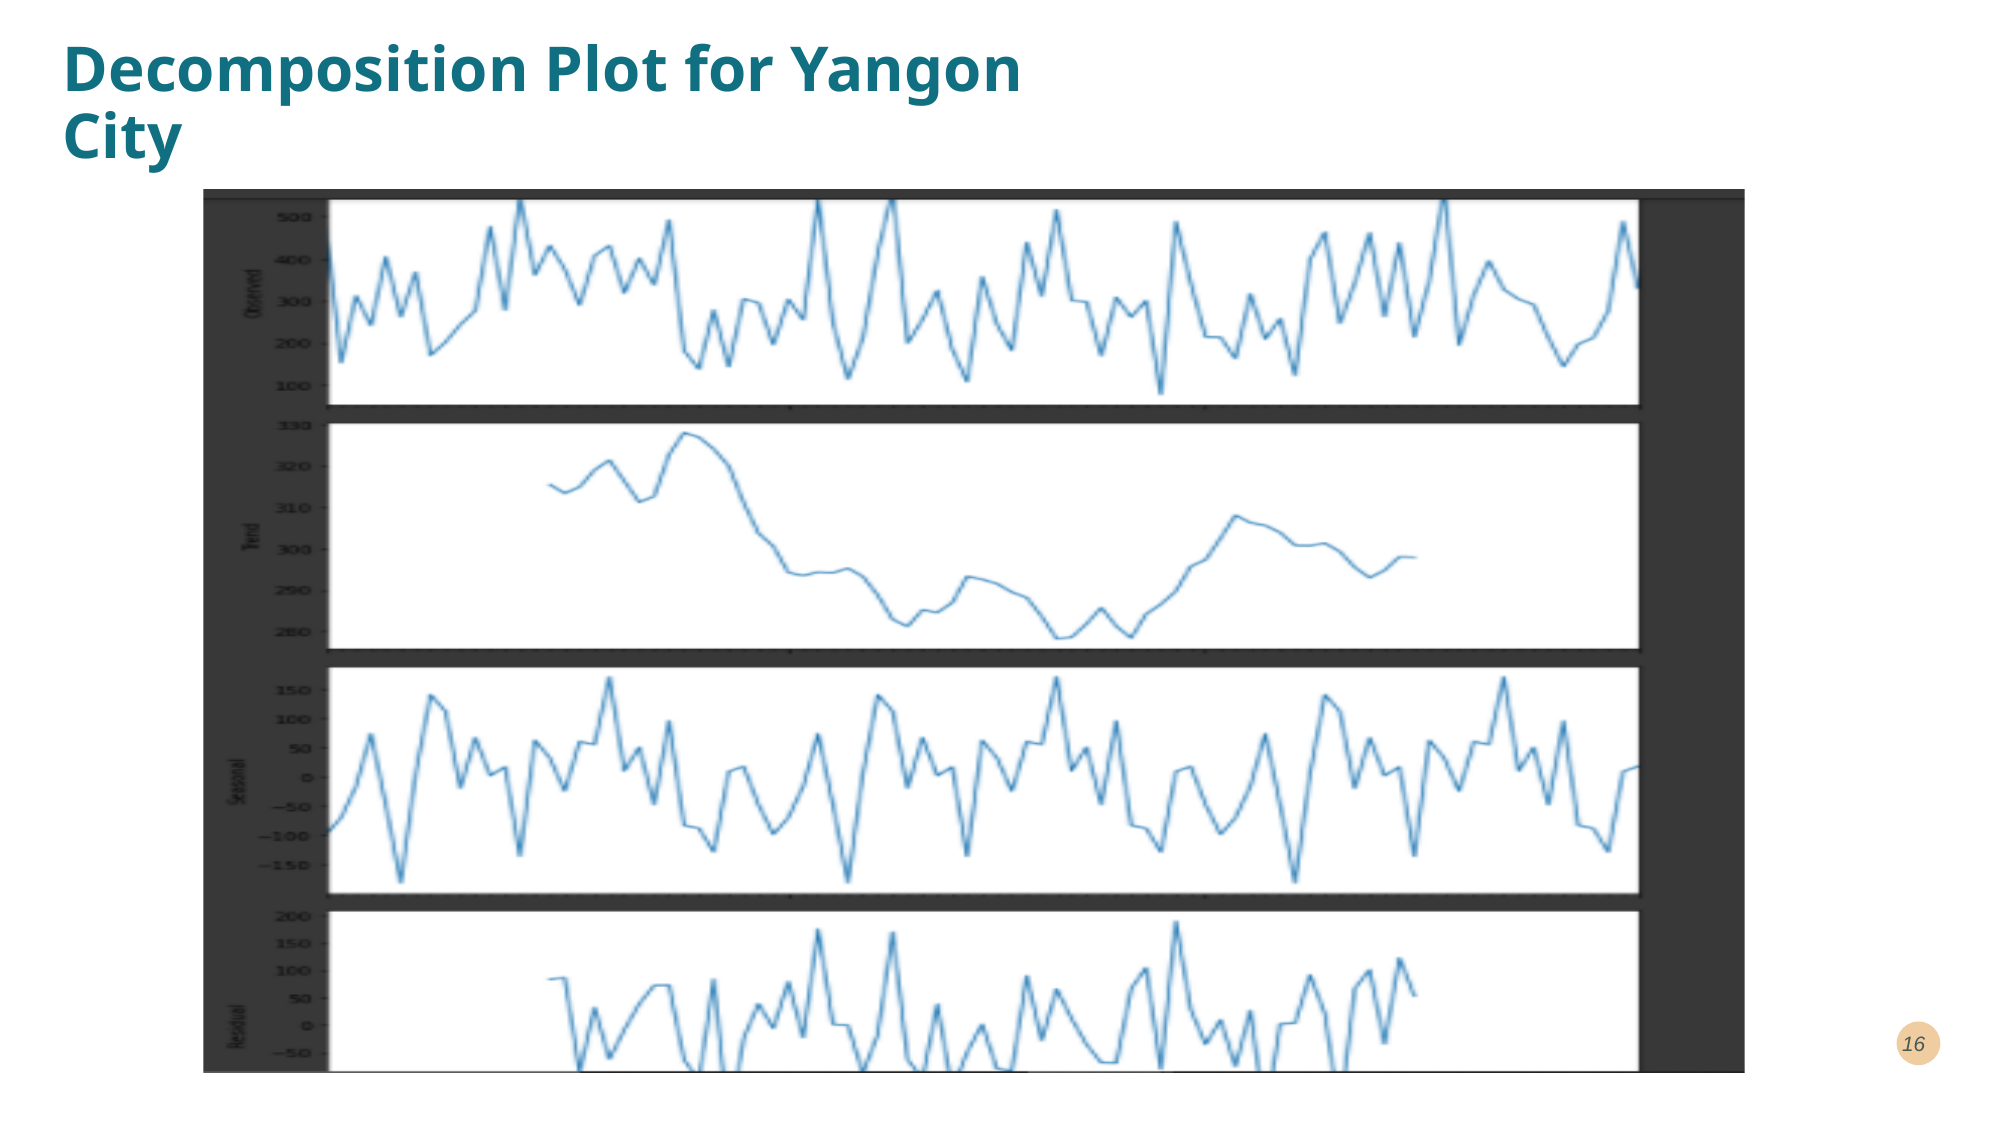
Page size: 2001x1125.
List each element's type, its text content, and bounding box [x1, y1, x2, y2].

title Decomposition Plot for Yangon City [47, 29, 1163, 180]
slide_number 16 [1881, 1012, 1940, 1073]
picture [203, 189, 1745, 1073]
